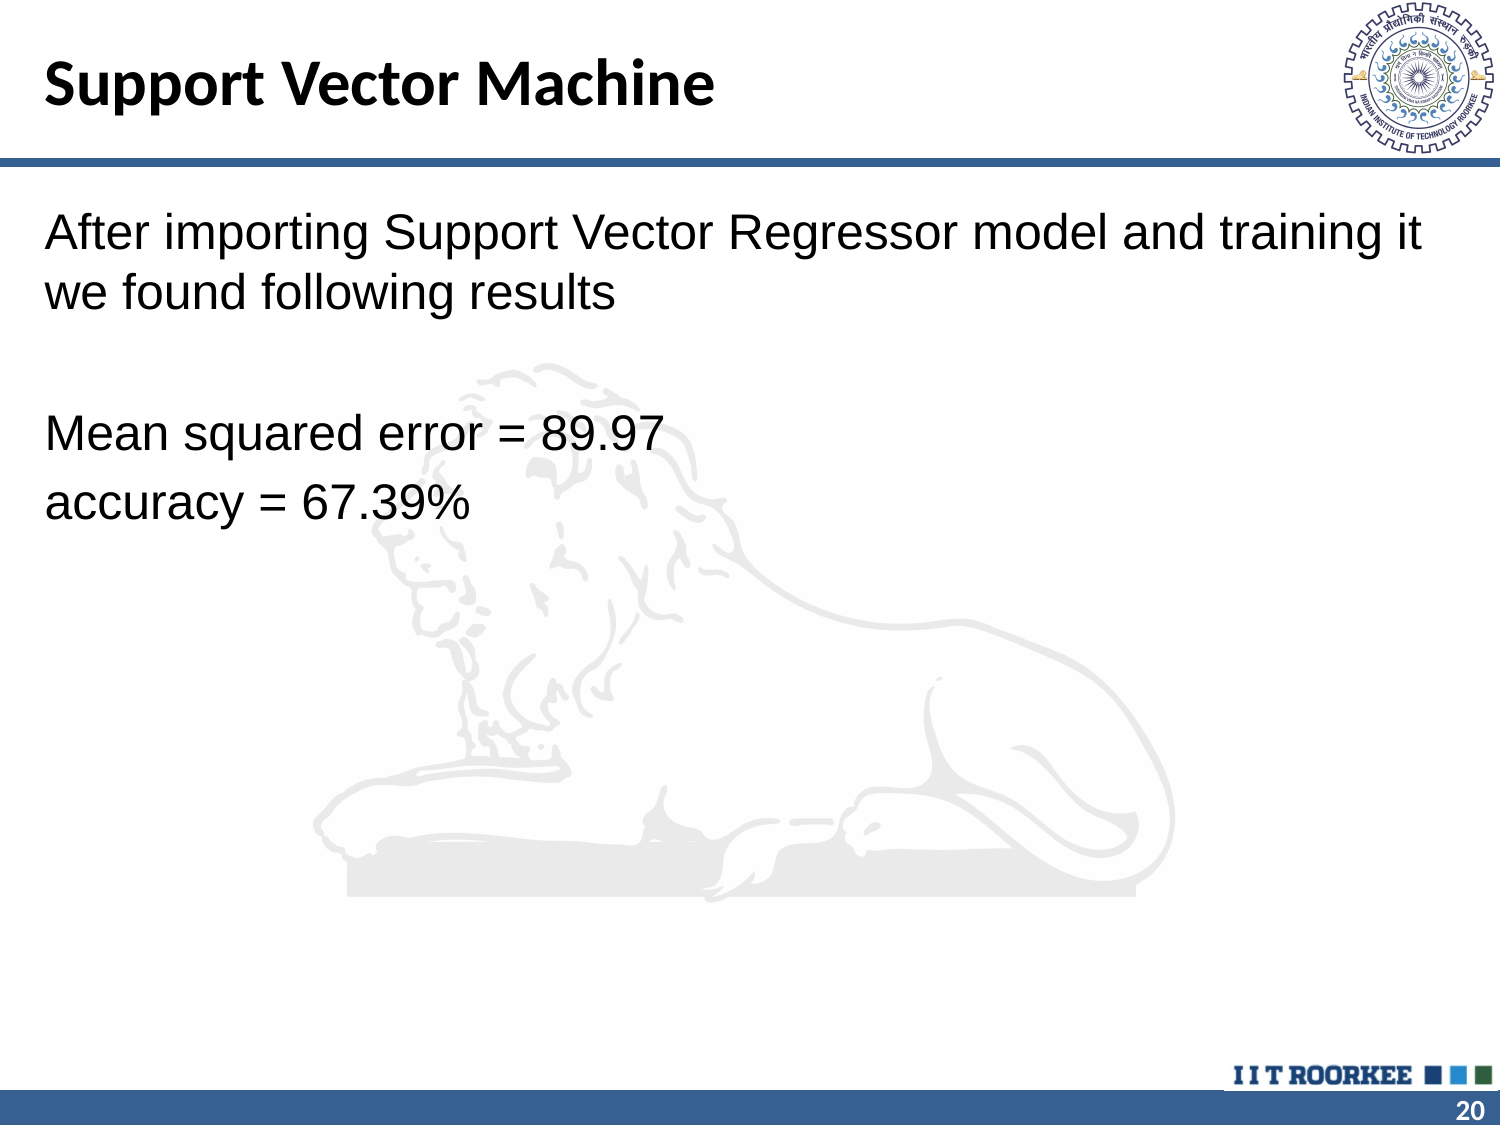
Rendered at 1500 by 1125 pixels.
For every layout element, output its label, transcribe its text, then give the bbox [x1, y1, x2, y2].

picture [1224, 1057, 1498, 1091]
title Support Vector Machine [29, 33, 1185, 125]
picture [1339, 0, 1500, 158]
list After importing Support Vector Regressor model and training it we found following results Mean squared error = 89.97 accuracy = 67.39% [29, 192, 1468, 1050]
